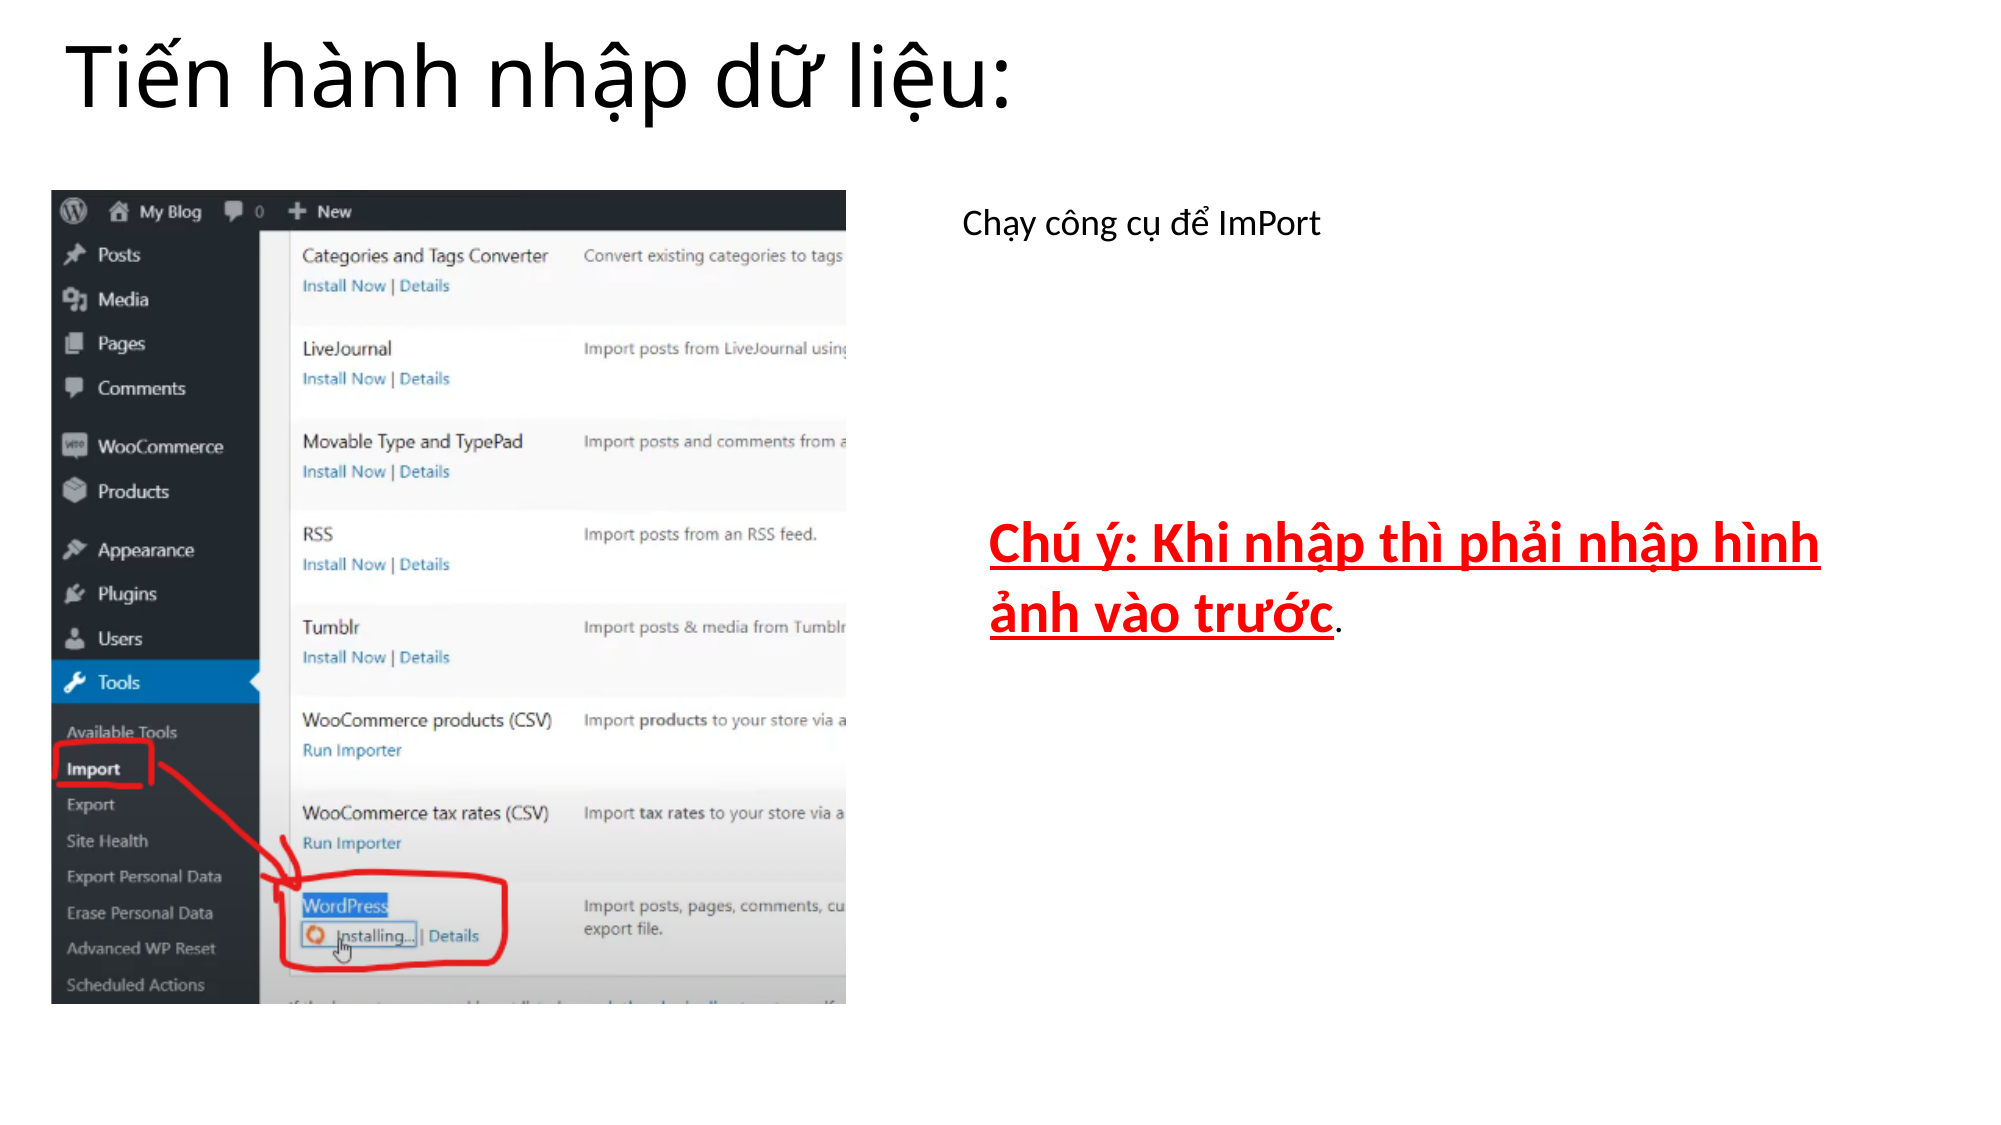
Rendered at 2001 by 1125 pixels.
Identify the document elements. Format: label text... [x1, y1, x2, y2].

text_box Chú ý: Khi nhập thì phải nhập hình ảnh vào trước. [974, 496, 1896, 652]
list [50, 190, 846, 1004]
text_box Chạy công cụ để ImPort [948, 190, 1376, 251]
title Tiến hành nhập dữ liệu: [50, 26, 1051, 135]
